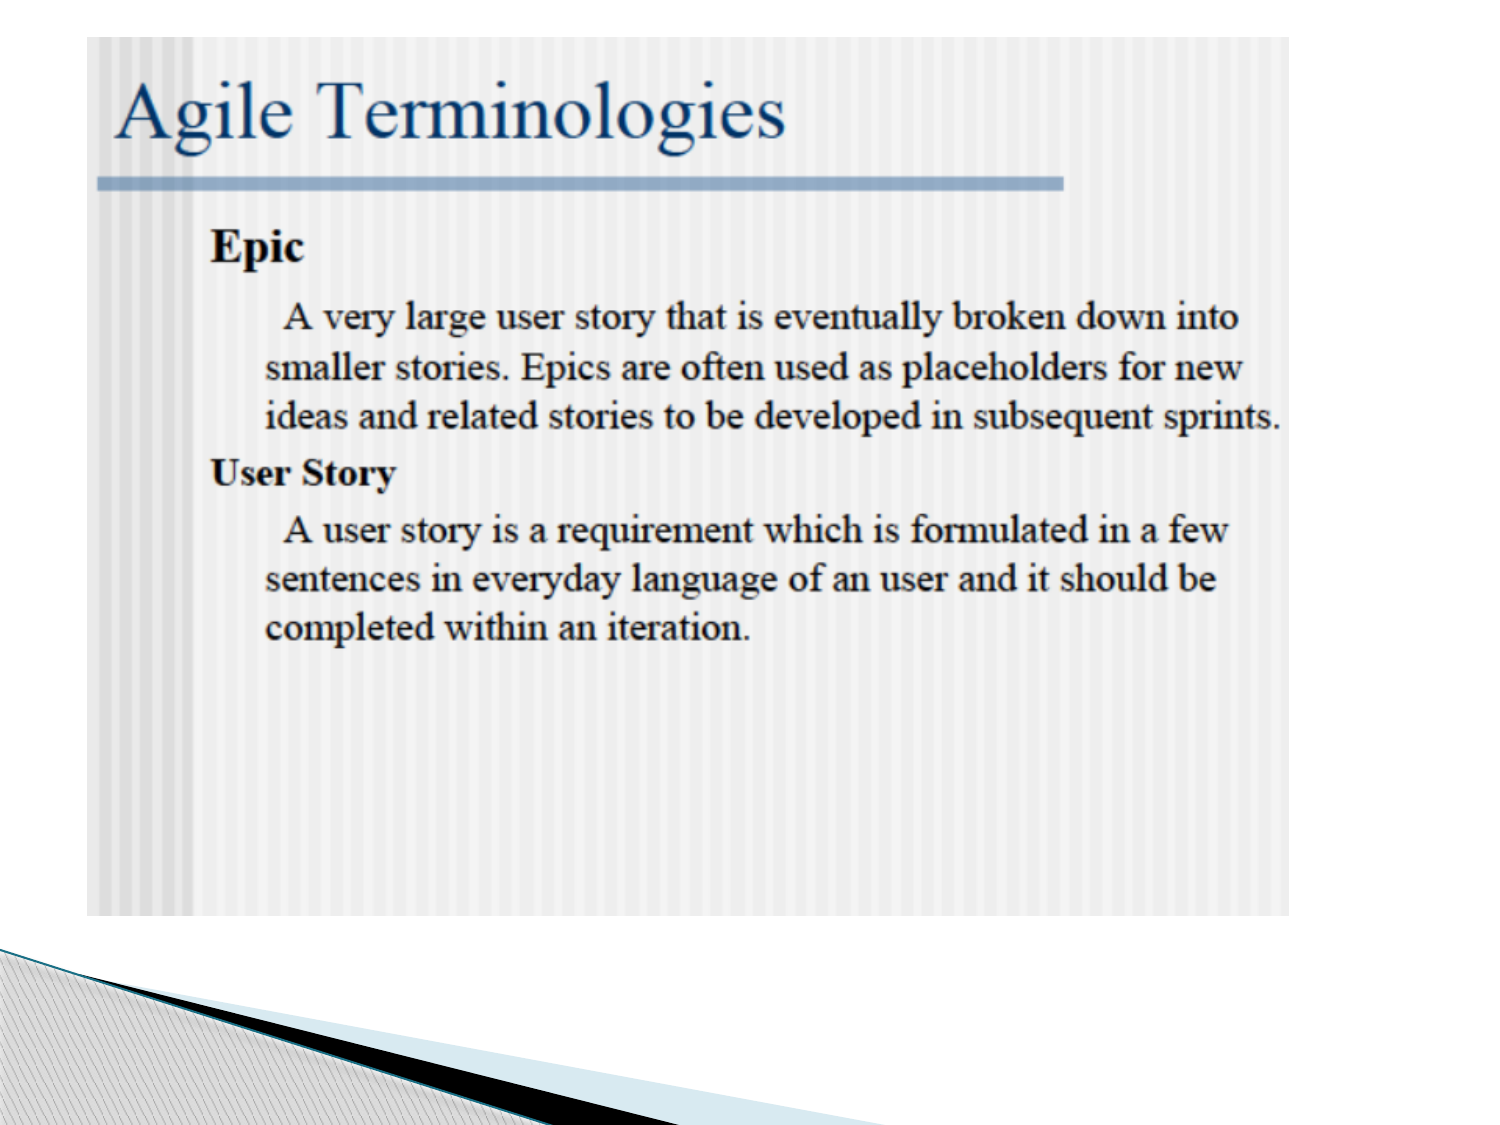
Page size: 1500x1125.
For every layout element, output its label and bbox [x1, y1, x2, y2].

picture [87, 37, 1290, 916]
